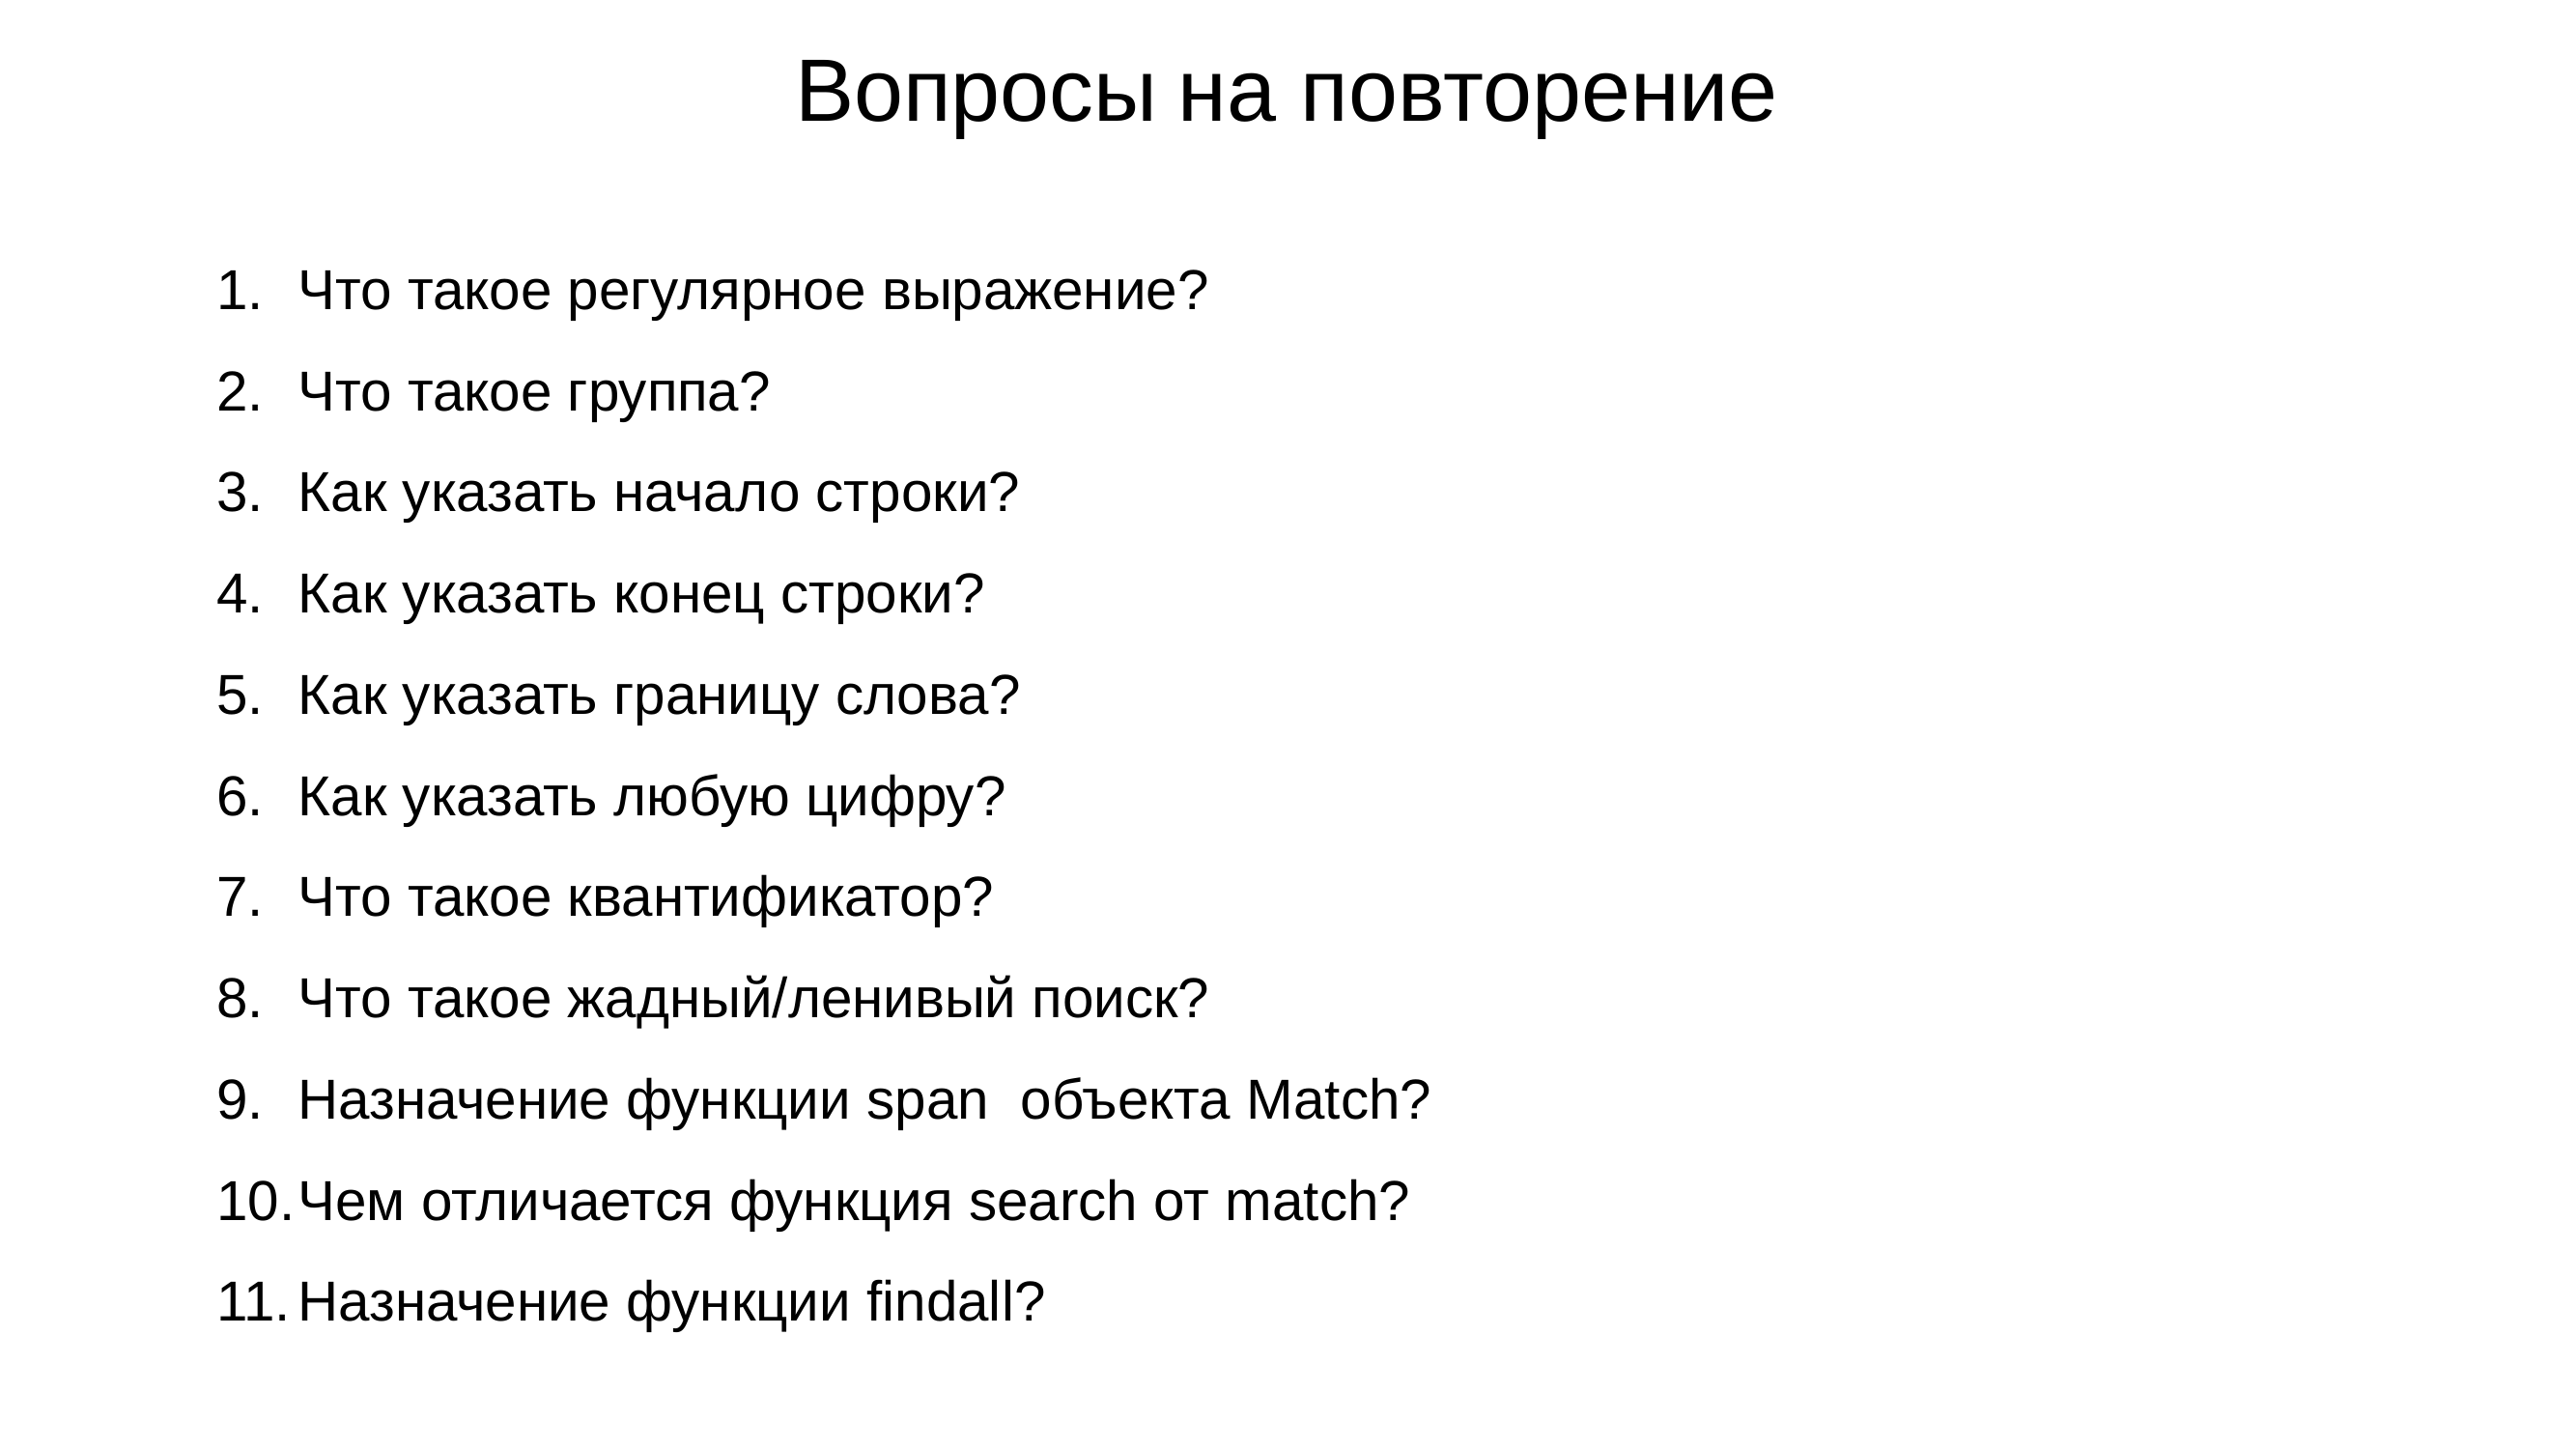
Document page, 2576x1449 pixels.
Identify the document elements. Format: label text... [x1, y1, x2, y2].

title Вопросы на повторение [183, 30, 2391, 141]
list Что такое регулярное выражение? Что такое группа? Как указать начало строки? Как указать конец строки? Как указать границу слова? Как указать любую цифру? Что такое квантификатор? Что такое жадный/ленивый поиск? Назначение функции span объекта Match? Чем отличается функция search от match? Назначение функции findall? [112, 198, 2391, 1354]
